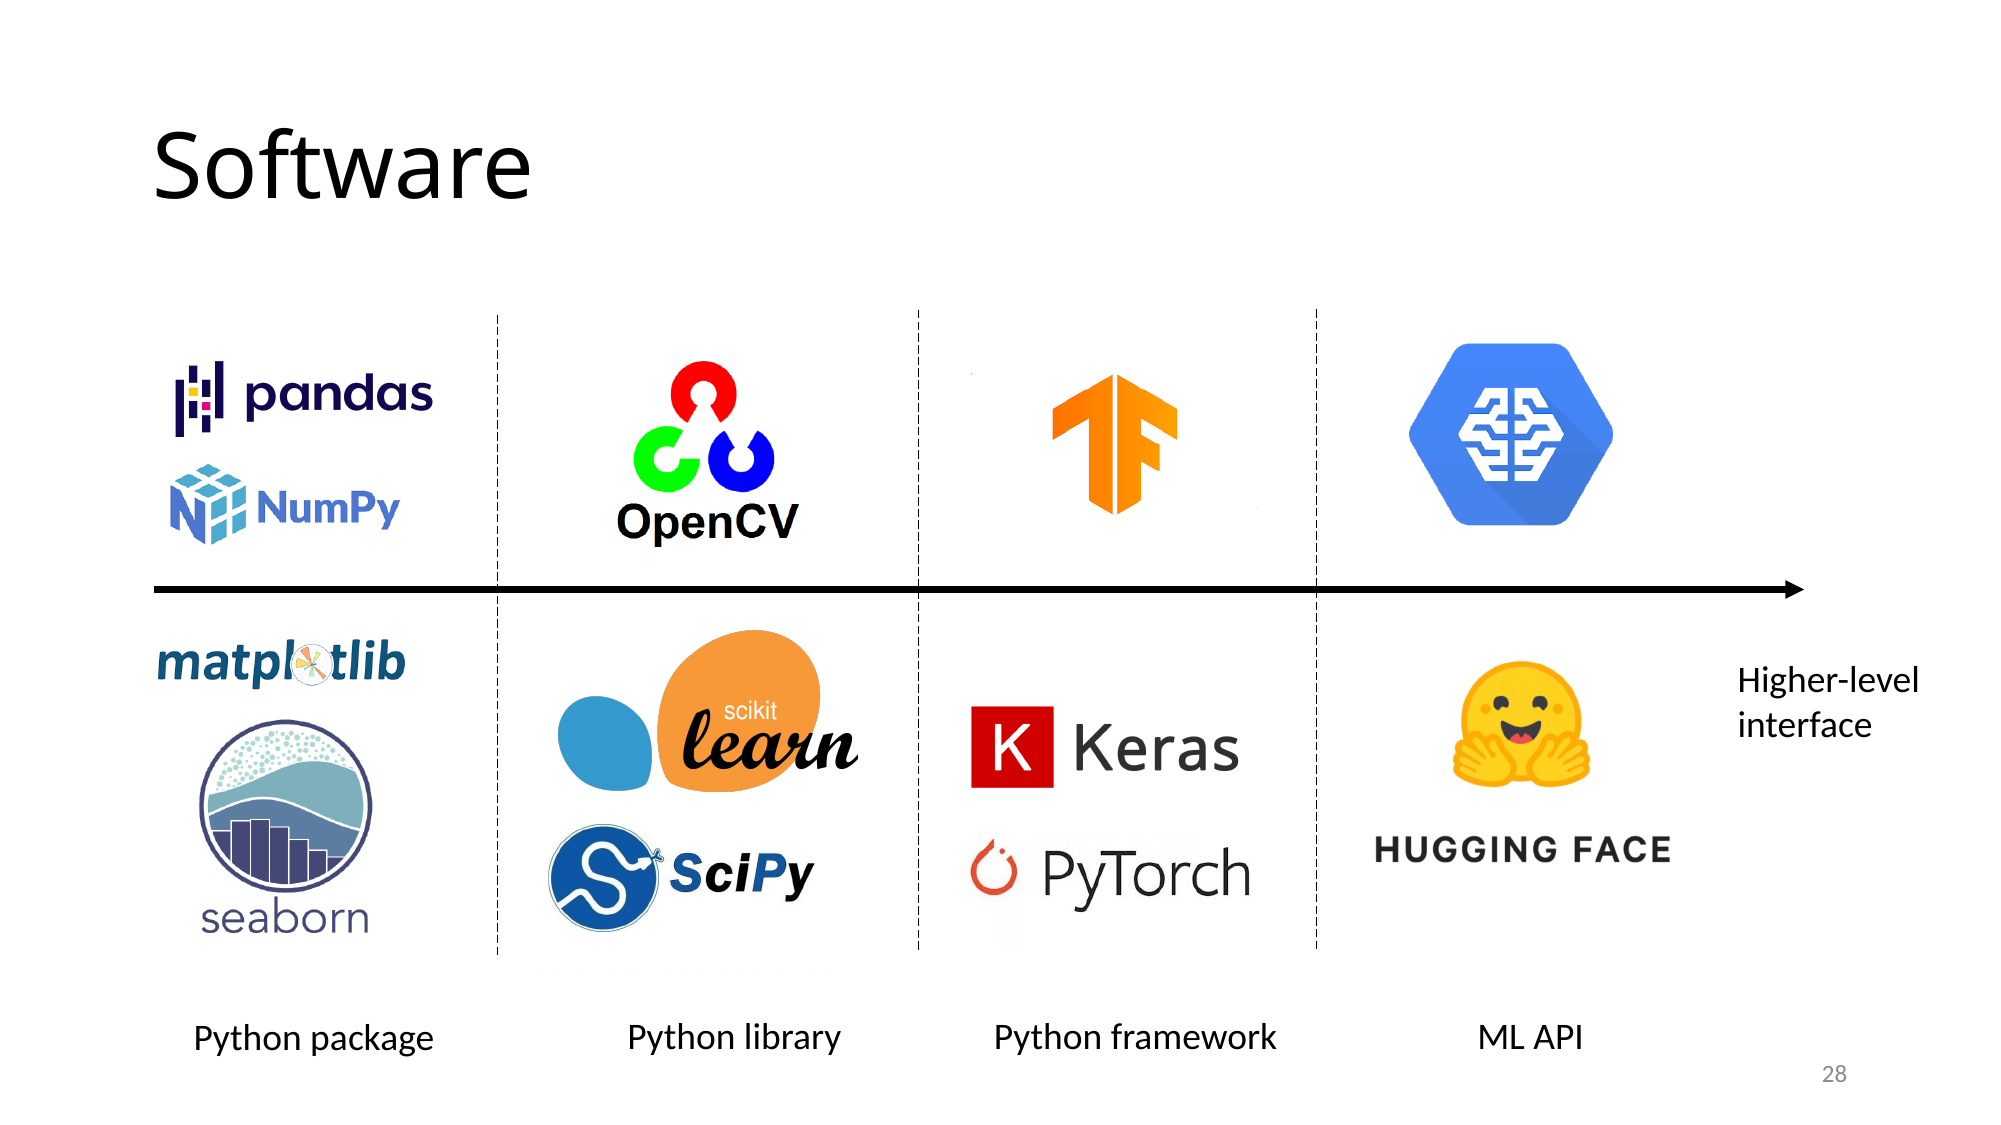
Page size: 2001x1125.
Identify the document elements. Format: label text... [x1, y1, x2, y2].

slide_number 28 [1412, 1042, 1863, 1103]
text_box Python library [612, 1004, 949, 1065]
picture [526, 630, 858, 974]
text_box Higher-level interface [1728, 647, 1959, 753]
picture [964, 802, 1258, 950]
picture [970, 705, 1258, 789]
picture [971, 363, 1258, 525]
text_box Python framework [979, 1004, 1315, 1065]
text_box ML API [1462, 1004, 1613, 1042]
picture [154, 342, 445, 563]
picture [1409, 332, 1613, 536]
title Software [137, 59, 1863, 278]
picture [154, 616, 416, 973]
picture [588, 342, 837, 562]
text_box Python package [178, 1005, 515, 1065]
picture [1330, 630, 1728, 896]
